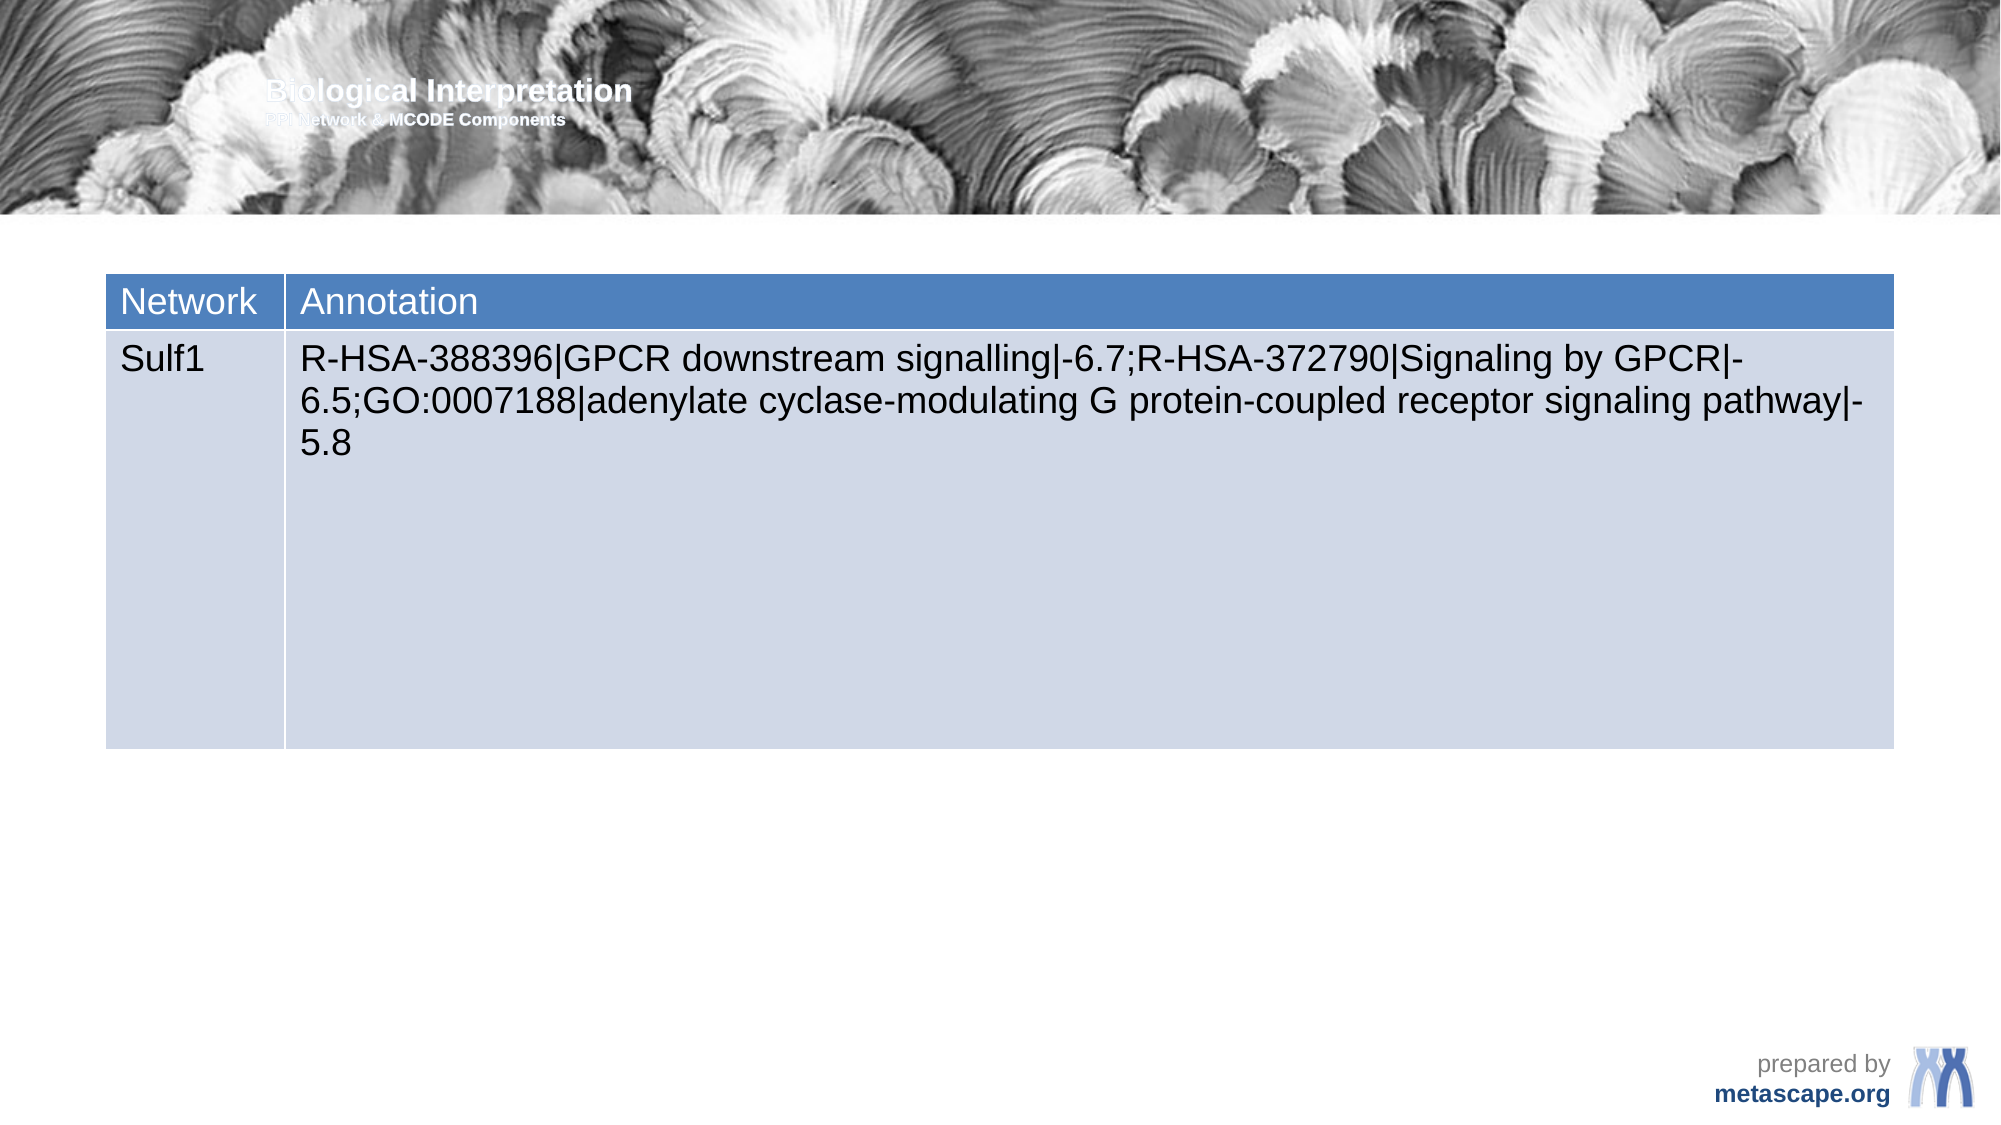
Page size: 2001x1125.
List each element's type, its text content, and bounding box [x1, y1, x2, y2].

picture [0, 0, 2001, 1125]
title Biological Interpretation PPI Network & MCODE Components [249, 61, 1600, 137]
table_cell R-HSA-388396|GPCR downstream signalling|-6.7;R-HSA-372790|Signaling by GPCR|-6.5;GO:0007188|adenylate cyclase-modulating G protein-coupled receptor signaling pathway|-5.8 [286, 331, 1894, 749]
table_header Network [106, 274, 284, 329]
table_header Annotation [286, 274, 1894, 329]
table_cell Sulf1 [106, 331, 284, 749]
